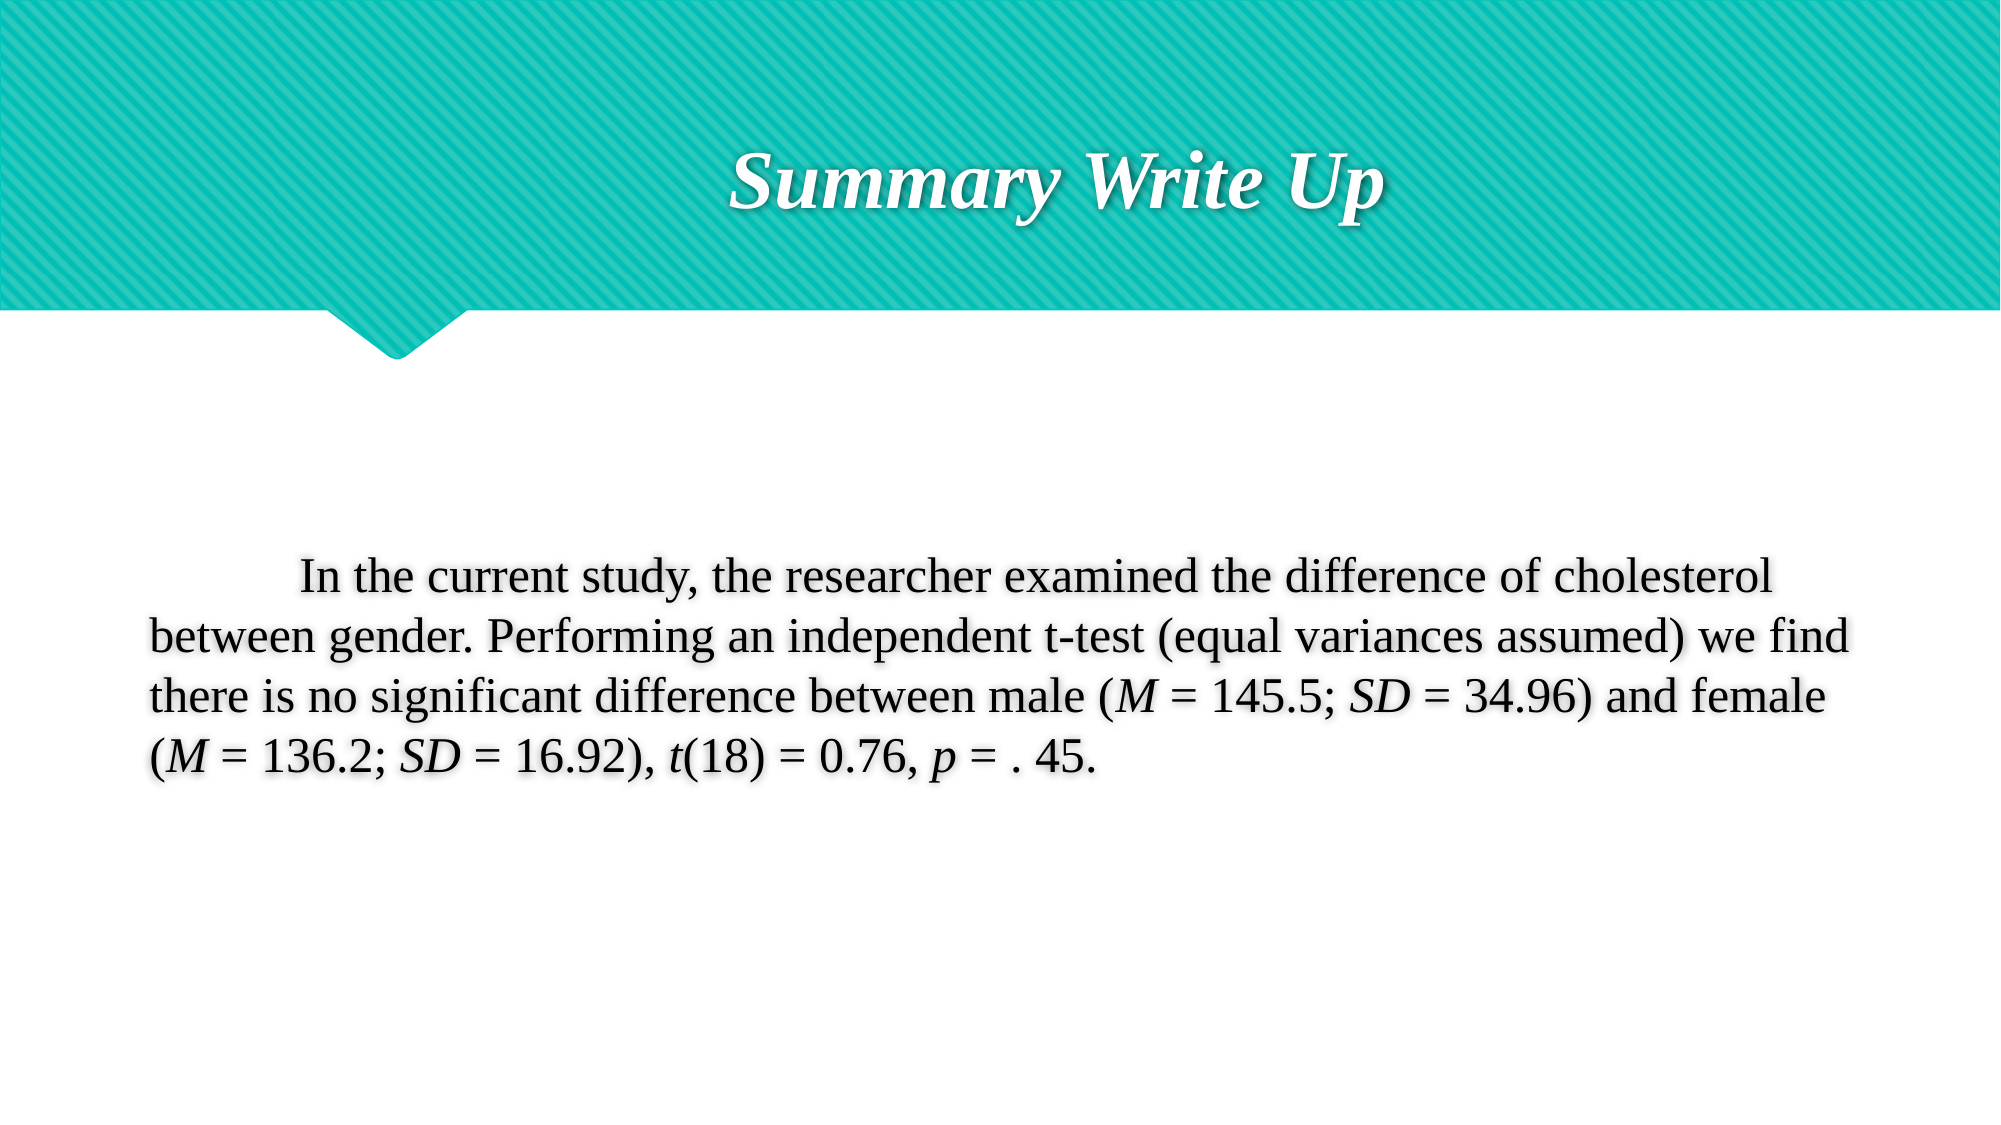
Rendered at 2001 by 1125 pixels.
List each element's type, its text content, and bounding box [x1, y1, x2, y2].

title Summary Write Up [132, 73, 1984, 233]
list In the current study, the researcher examined the difference of cholesterol between gender. Performing an independent t-test (equal variances assumed) we find there is no significant difference between male (M = 145.5; SD = 34.96) and female (M = 136.2; SD = 16.92), t(18) = 0.76, p = . 45. [134, 364, 1866, 962]
